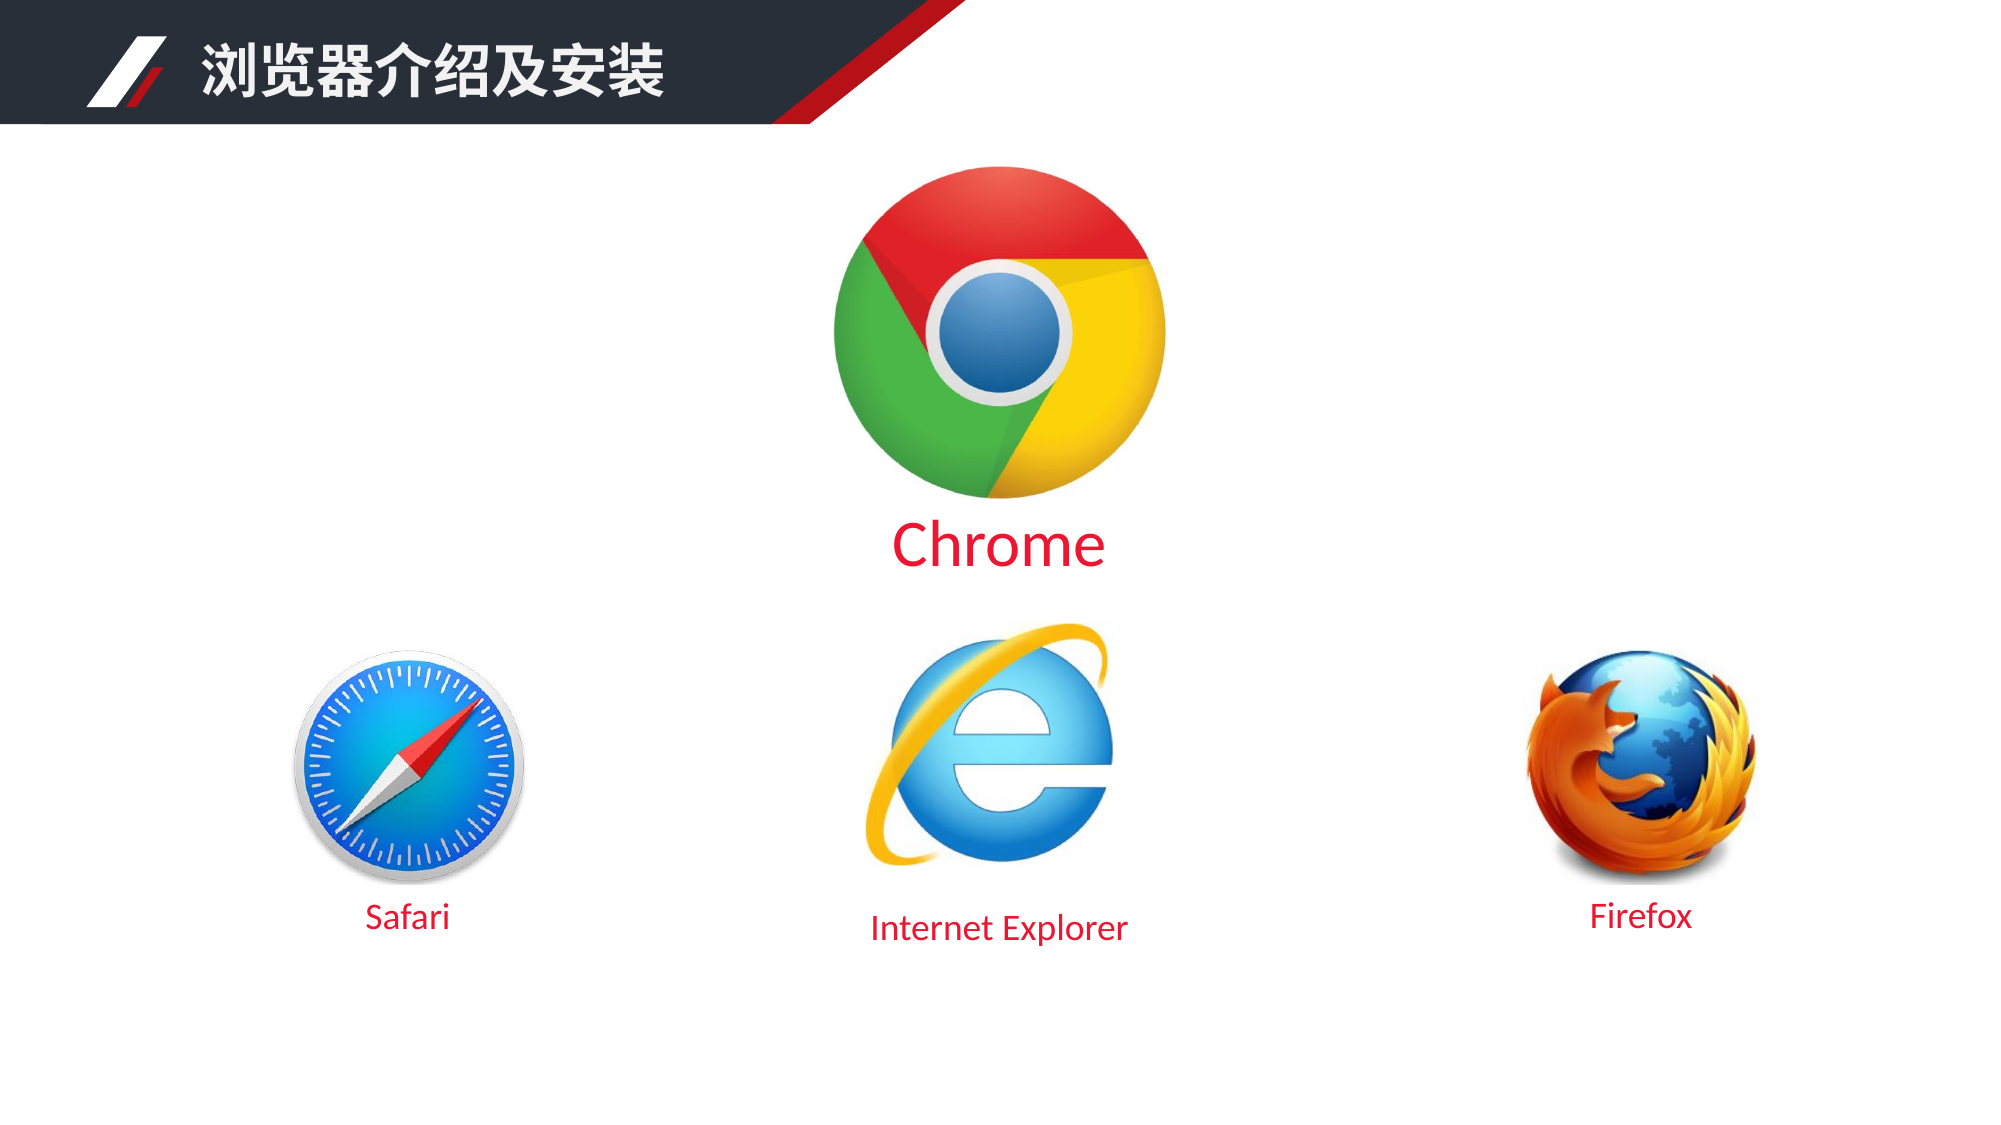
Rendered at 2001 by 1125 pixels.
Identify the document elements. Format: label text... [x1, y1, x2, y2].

picture [832, 165, 1168, 501]
text_box Internet Explorer [744, 895, 1256, 956]
text_box Firefox [1523, 885, 1759, 944]
text_box Safari [290, 885, 525, 945]
picture [864, 622, 1114, 866]
text_box 浏览器介绍及安装 [185, 26, 794, 112]
picture [1523, 648, 1759, 885]
picture [290, 647, 525, 885]
text_box Chrome [832, 501, 1168, 587]
